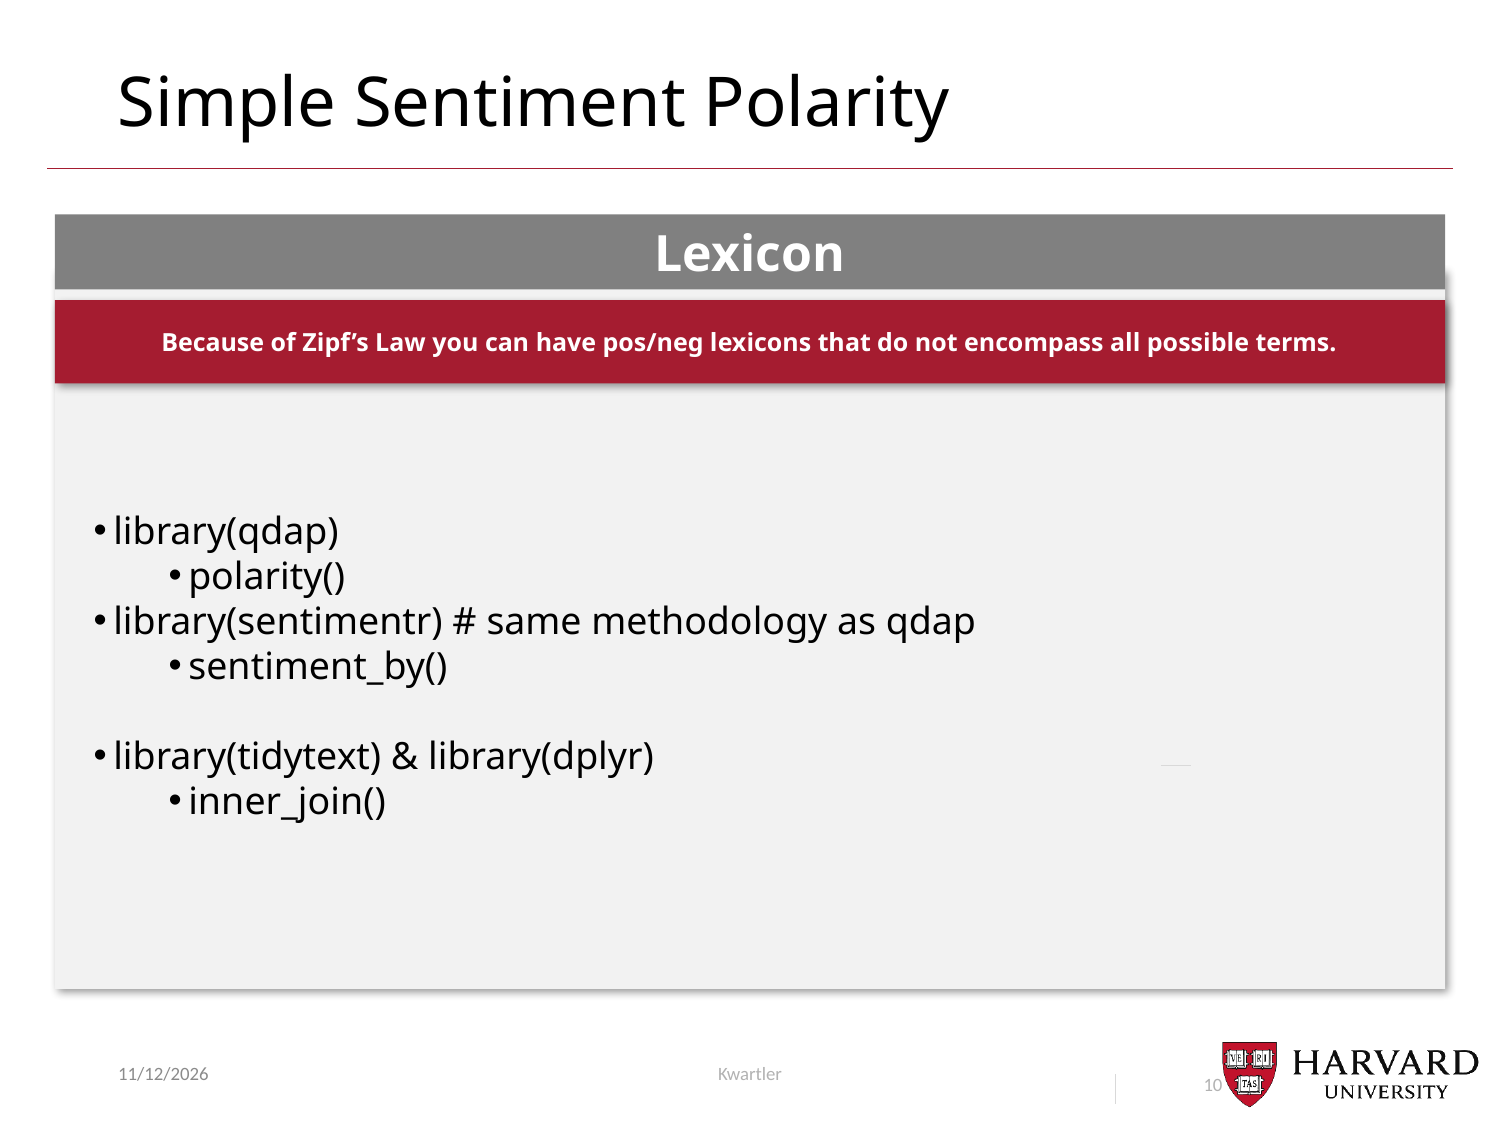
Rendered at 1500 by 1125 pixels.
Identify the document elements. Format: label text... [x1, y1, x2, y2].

text_box library(qdap) polarity() library(sentimentr) # same methodology as qdap sentiment_by() library(tidytext) & library(dplyr) inner_join() [78, 499, 1372, 829]
text_box [54, 290, 1446, 299]
slide_number 10 [1188, 1042, 1330, 1103]
picture [1200, 1024, 1500, 1125]
text_box Because of Zipf’s Law you can have pos/neg lexicons that do not encompass all possible terms. [54, 299, 1446, 384]
text_box Lexicon [54, 213, 1446, 290]
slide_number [103, 1042, 441, 1103]
footer Kwartler [496, 1042, 1004, 1103]
title Simple Sentiment Polarity [103, 59, 1397, 157]
text_box [54, 391, 1446, 990]
